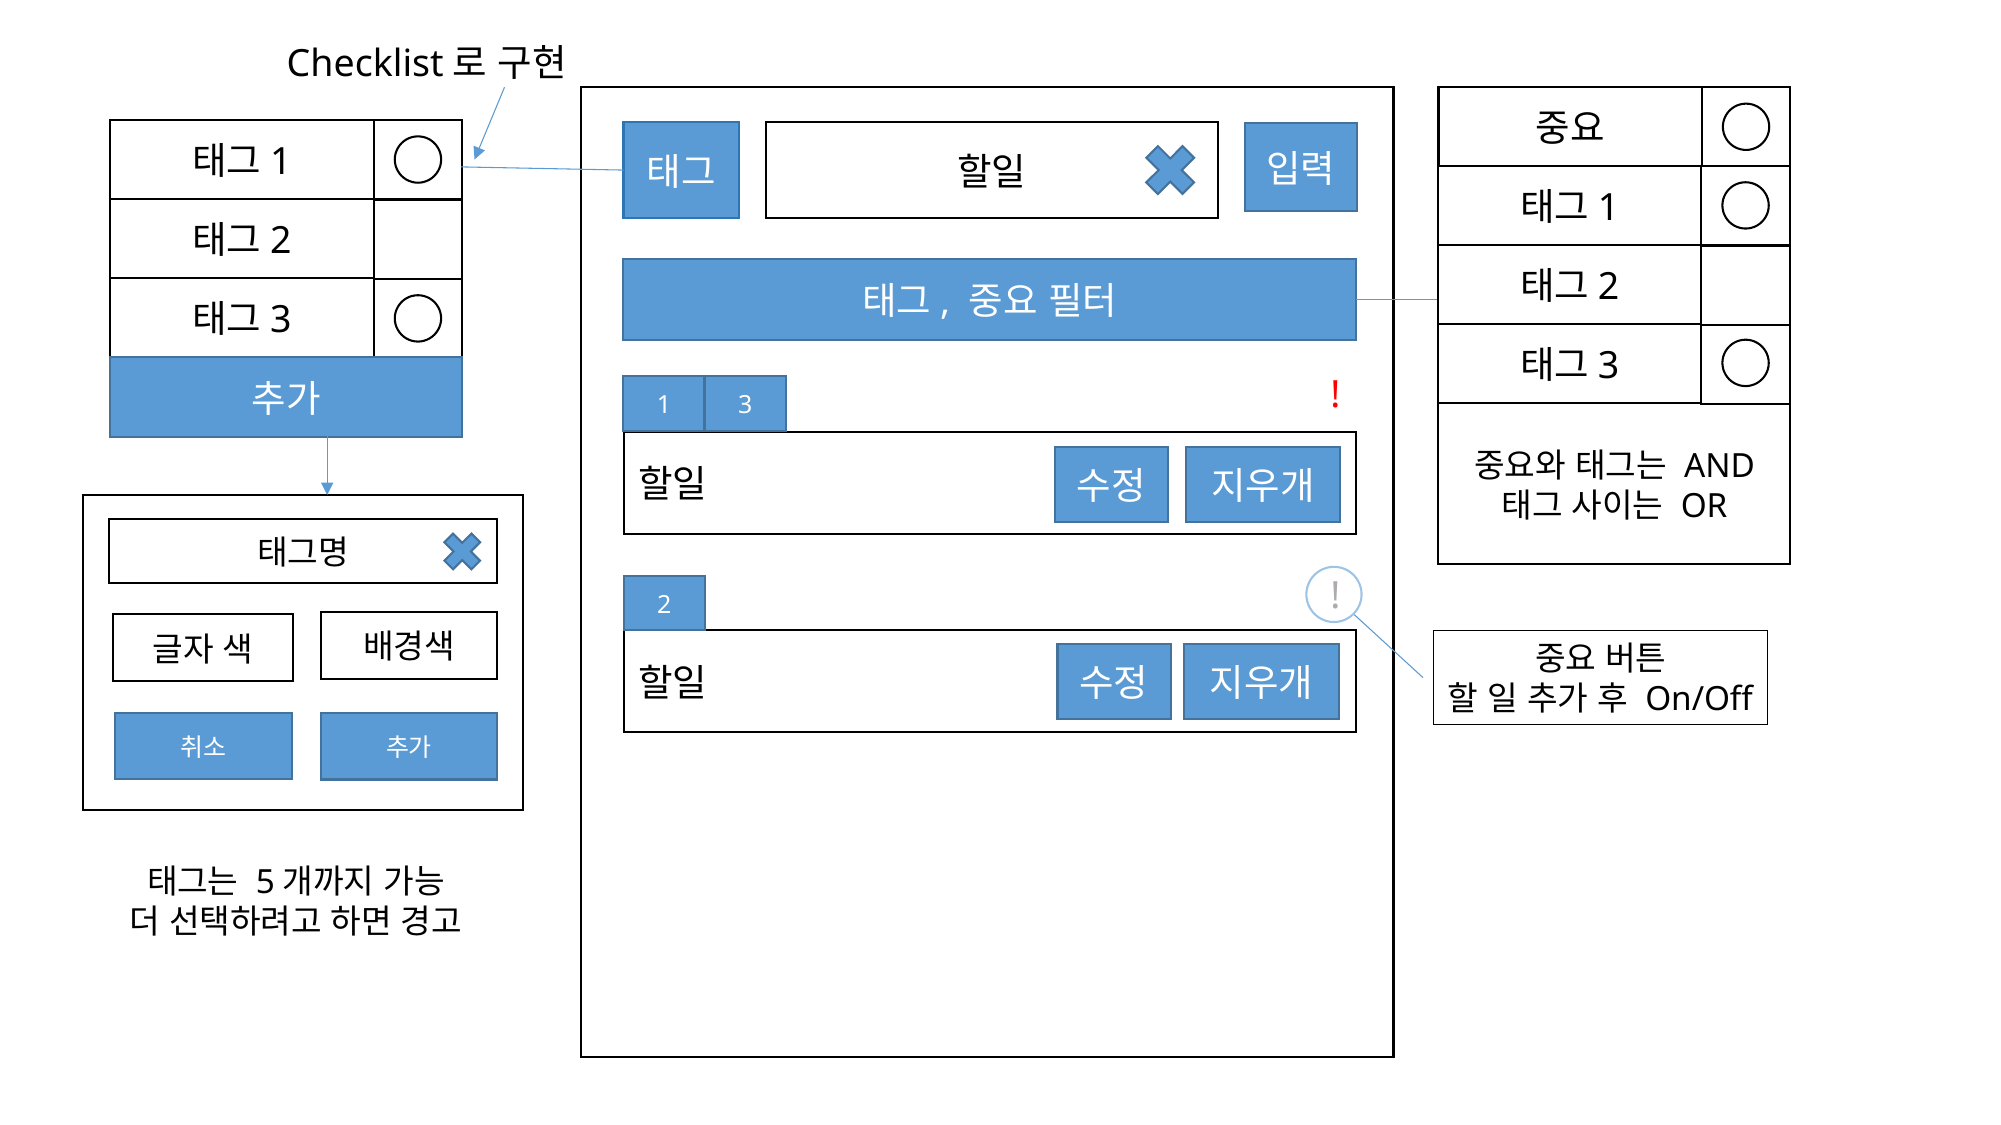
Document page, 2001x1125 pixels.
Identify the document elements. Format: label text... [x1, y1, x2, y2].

text_box 수정 [1056, 643, 1172, 720]
text_box 태그3 [1437, 323, 1700, 404]
text_box [373, 278, 463, 356]
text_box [1353, 613, 1423, 678]
text_box [1701, 86, 1791, 167]
text_box [373, 119, 463, 199]
text_box 지우개 [1183, 643, 1340, 720]
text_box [474, 87, 505, 160]
text_box [1700, 245, 1791, 324]
text_box [1721, 181, 1770, 230]
text_box 입력 [1244, 122, 1358, 212]
text_box 추가 [109, 356, 463, 438]
text_box 배경색 [320, 611, 498, 680]
text_box 할일 [623, 431, 1357, 535]
text_box [373, 199, 463, 278]
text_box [460, 166, 624, 170]
text_box 태그 [622, 121, 740, 219]
text_box 태그1 [109, 119, 373, 198]
text_box 태그2 [1437, 244, 1700, 323]
text_box [82, 494, 524, 811]
text_box [393, 135, 443, 184]
text_box ! [1335, 617, 1353, 624]
text_box [1700, 324, 1791, 405]
text_box [442, 532, 482, 571]
text_box [1144, 144, 1196, 196]
text_box [1700, 167, 1791, 245]
text_box ! [1315, 564, 1356, 575]
text_box Checklist로 구현 [271, 31, 582, 92]
text_box 글자 색 [112, 613, 294, 682]
text_box 할일 [765, 121, 1219, 219]
text_box 태그3 [109, 277, 373, 356]
text_box 태그1 [1437, 167, 1700, 244]
text_box 중요 버튼 할 일 추가 후 On/Off [1433, 630, 1768, 725]
text_box 할일 [623, 629, 1357, 733]
text_box 수정 [1054, 446, 1169, 523]
text_box 중요와 태그는 AND 태그 사이는 OR [1459, 437, 1770, 532]
text_box 2 [623, 575, 706, 631]
text_box [1305, 565, 1363, 624]
text_box 중요 [1437, 86, 1701, 167]
text_box [1437, 404, 1791, 565]
text_box ! [1315, 362, 1356, 423]
text_box 추가 [320, 712, 498, 781]
text_box 취소 [114, 712, 293, 780]
text_box 태그명 [108, 518, 498, 584]
text_box 1 [622, 375, 704, 432]
text_box 3 [704, 375, 787, 432]
text_box 태그2 [109, 198, 373, 277]
text_box 태그는 5개까지 가능 더 선택하려고 하면 경고 [114, 852, 478, 948]
text_box [1721, 338, 1770, 388]
text_box 태그, 중요 필터 [622, 258, 1357, 341]
text_box ! [1315, 617, 1333, 624]
text_box [393, 294, 443, 343]
text_box [1721, 102, 1771, 151]
text_box [580, 86, 1395, 1058]
text_box 지우개 [1185, 446, 1341, 523]
